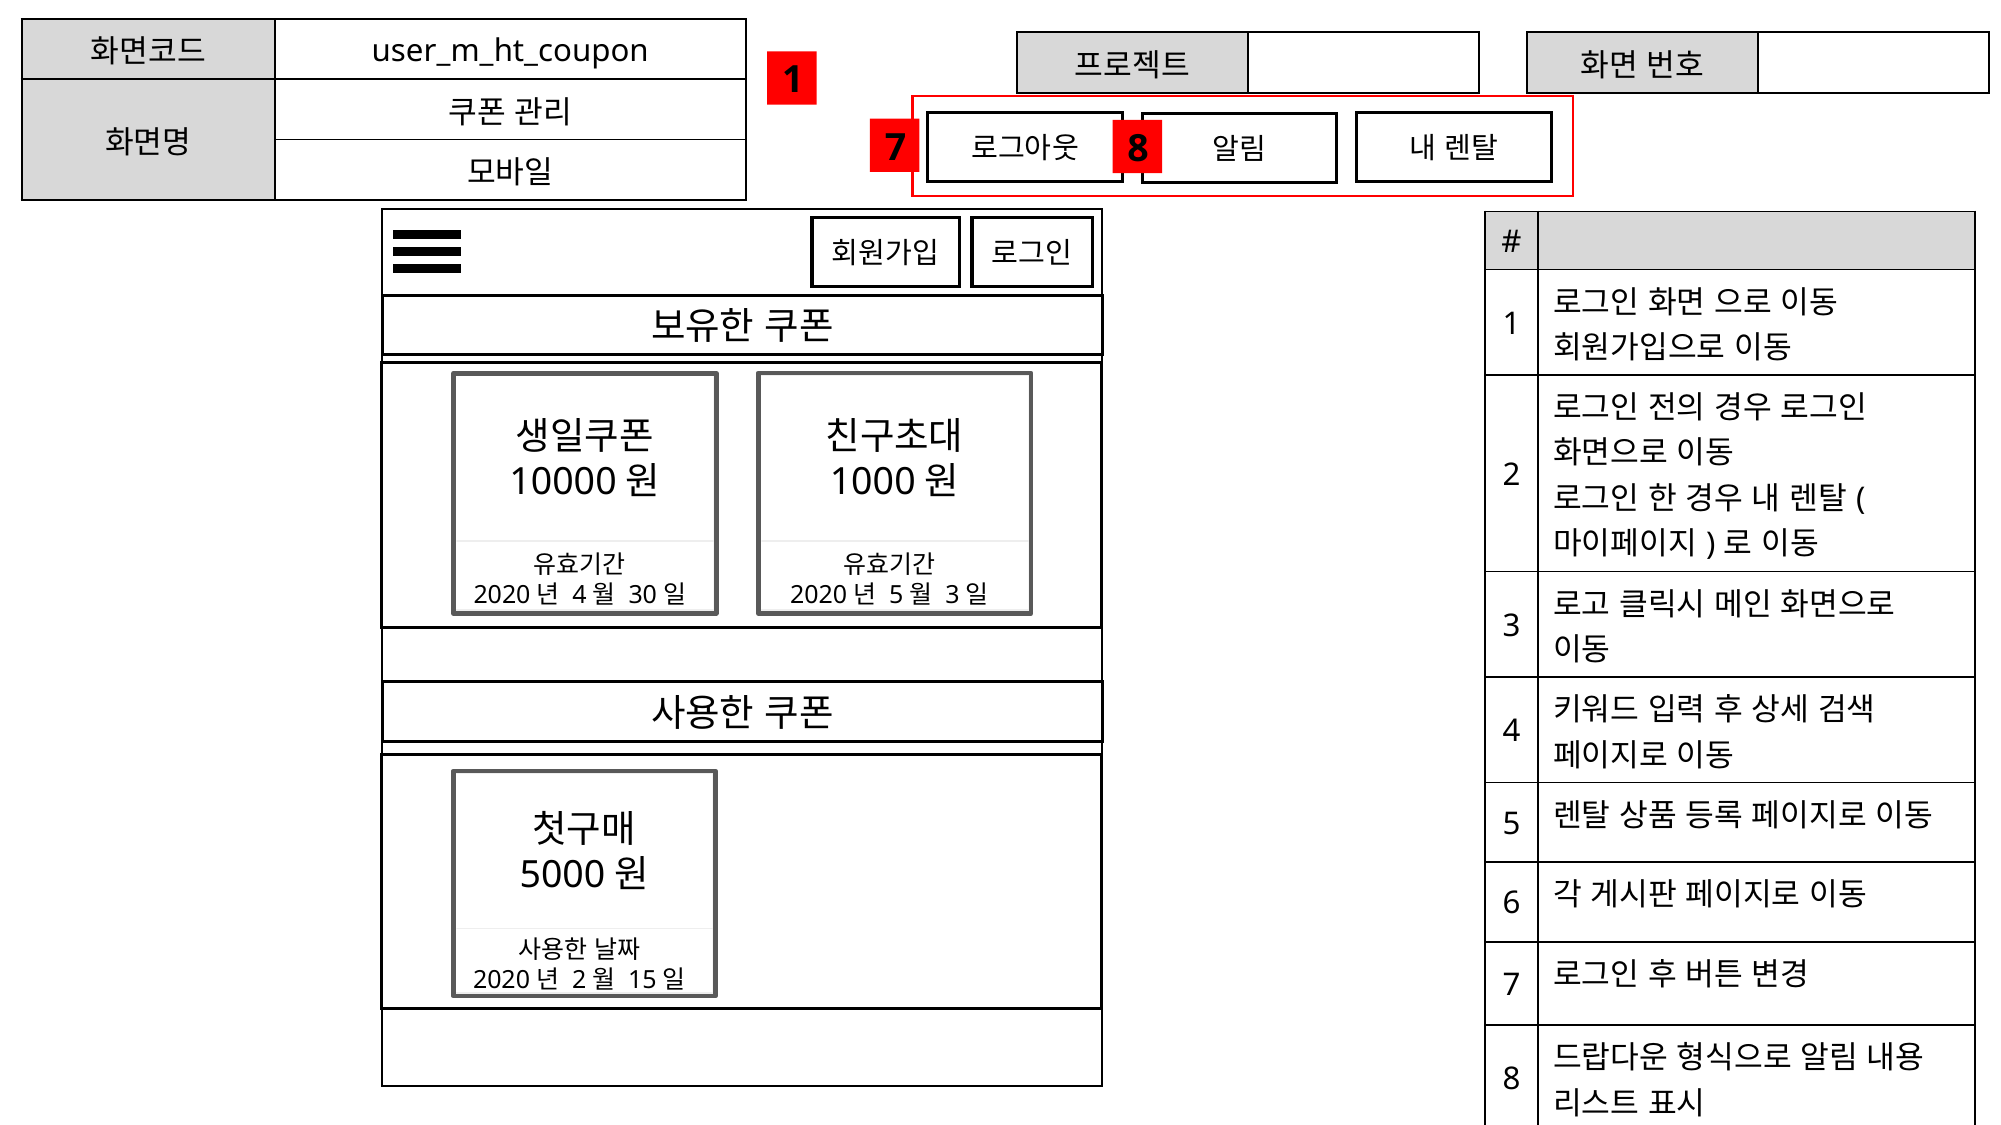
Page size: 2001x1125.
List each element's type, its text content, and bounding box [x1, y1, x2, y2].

text_box [381, 754, 1103, 1009]
table_cell 로그인 전의 경우 로그인 화면으로 이동 로그인 한 경우 내 렌탈(마이페이지)로 이동 [1539, 376, 1974, 571]
table_cell 쿠폰 관리 [276, 80, 745, 139]
table_cell 2 [1486, 376, 1537, 571]
table_cell 로그인 후 버튼 변경 [1539, 943, 1974, 1024]
text_box 회원가입 [811, 216, 961, 288]
table_cell 8 [1486, 1026, 1537, 1125]
table_cell 모바일 [276, 140, 745, 199]
table_cell 렌탈 상품 등록 페이지로 이동 [1539, 783, 1974, 861]
text_box [382, 1009, 1102, 1087]
table_cell 7 [1486, 943, 1537, 1024]
table_cell 1 [1486, 270, 1537, 374]
table_header # [1486, 212, 1537, 269]
table_cell 로고 클릭시 메인 화면으로 이동 [1539, 572, 1974, 676]
table_cell 4 [1486, 678, 1537, 782]
table_header [1539, 212, 1974, 269]
table_cell 드랍다운 형식으로 알림 내용 리스트 표시 [1539, 1026, 1974, 1125]
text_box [455, 375, 714, 611]
table_header 프로젝트 [1018, 33, 1247, 92]
text_box 로그인 [971, 216, 1094, 288]
table_cell 각 게시판 페이지로 이동 [1539, 863, 1974, 941]
text_box [382, 355, 1102, 361]
text_box 사용한 쿠폰 [381, 680, 1103, 743]
table_header [1249, 33, 1478, 92]
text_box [760, 375, 1029, 611]
text_box 8 [1112, 119, 1163, 174]
table_cell 화면명 [23, 80, 274, 199]
text_box [911, 95, 1574, 197]
table_cell 3 [1486, 572, 1537, 676]
table_cell 6 [1486, 863, 1537, 941]
text_box 1 [767, 51, 817, 105]
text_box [455, 773, 713, 994]
table_cell 키워드 입력 후 상세 검색 페이지로 이동 [1539, 678, 1974, 782]
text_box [393, 234, 461, 269]
text_box 7 [869, 118, 920, 172]
table_cell 5 [1486, 783, 1537, 861]
table_cell 로그인 화면 으로 이동 회원가입으로 이동 [1539, 270, 1974, 374]
table_header 화면코드 [23, 20, 274, 78]
text_box 보유한 쿠폰 [381, 294, 1103, 355]
table_header user_m_ht_coupon [276, 20, 745, 78]
text_box [382, 743, 1102, 754]
table_header 화면 번호 [1528, 33, 1757, 92]
text_box [382, 629, 1102, 680]
text_box [381, 361, 1103, 629]
text_box [382, 208, 1102, 294]
table_header [1759, 33, 1988, 92]
